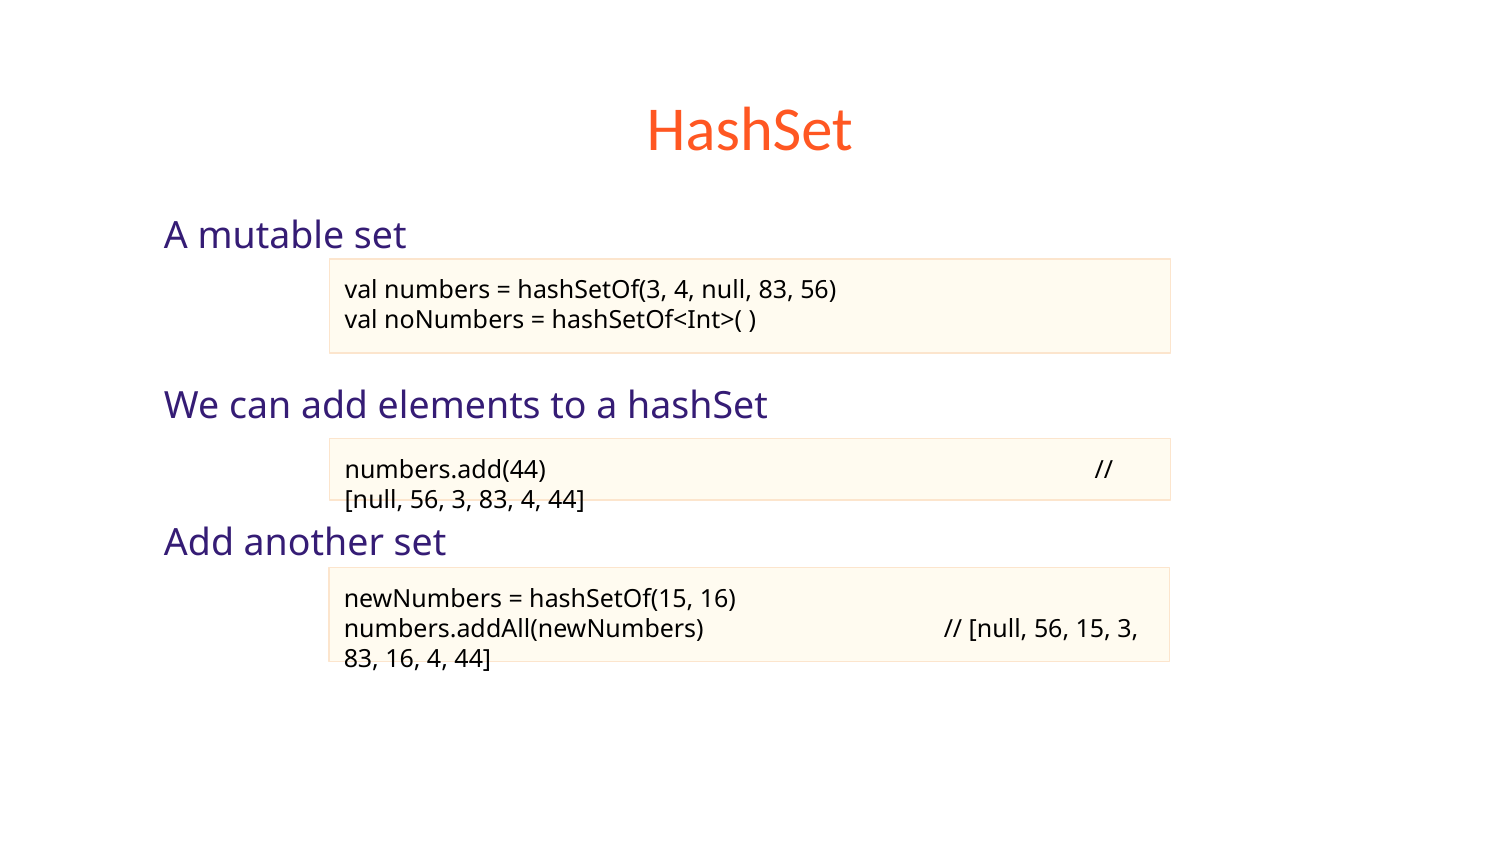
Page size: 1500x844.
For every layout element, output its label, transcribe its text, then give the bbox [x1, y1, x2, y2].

list A mutable set We can add elements to a hashSet Add another set [148, 189, 1350, 750]
text_box val numbers = hashSetOf(3, 4, null, 83, 56) val noNumbers = hashSetOf<Int>( ) [329, 258, 1171, 353]
title HashSet [51, 72, 1449, 167]
text_box numbers.add(44) // [null, 56, 3, 83, 4, 44] [329, 438, 1171, 500]
text_box newNumbers = hashSetOf(15, 16) numbers.addAll(newNumbers) // [null, 56, 15, 3, 83, 16, 4, 44] [328, 567, 1170, 662]
